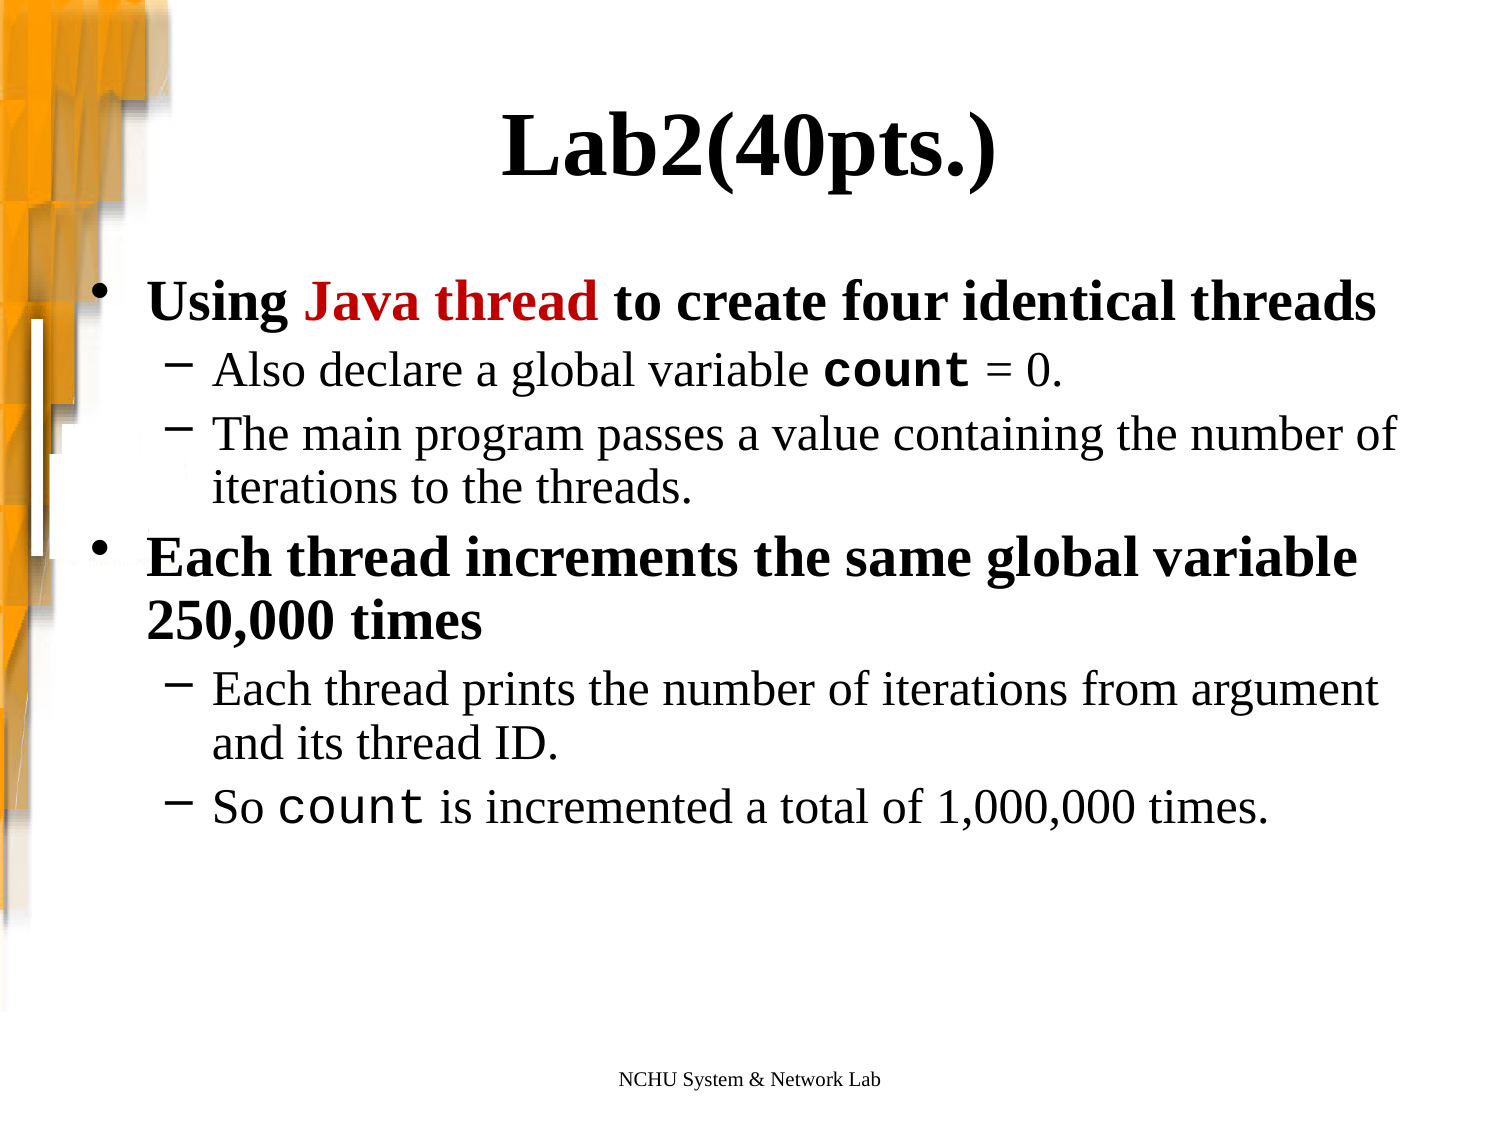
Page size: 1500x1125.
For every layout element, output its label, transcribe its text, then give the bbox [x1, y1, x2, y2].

picture [0, 0, 195, 1012]
title Lab2(40pts.) [75, 45, 1425, 233]
footer NCHU System & Network Lab [430, 1058, 1069, 1094]
list Using Java thread to create four identical threads Also declare a global variable count = 0. The main program passes a value containing the number of iterations to the threads. Each thread increments the same global variable 250,000 times Each thread prints the number of iterations from argument and its thread ID. So count is incremented a total of 1,000,000 times. [75, 262, 1425, 1005]
